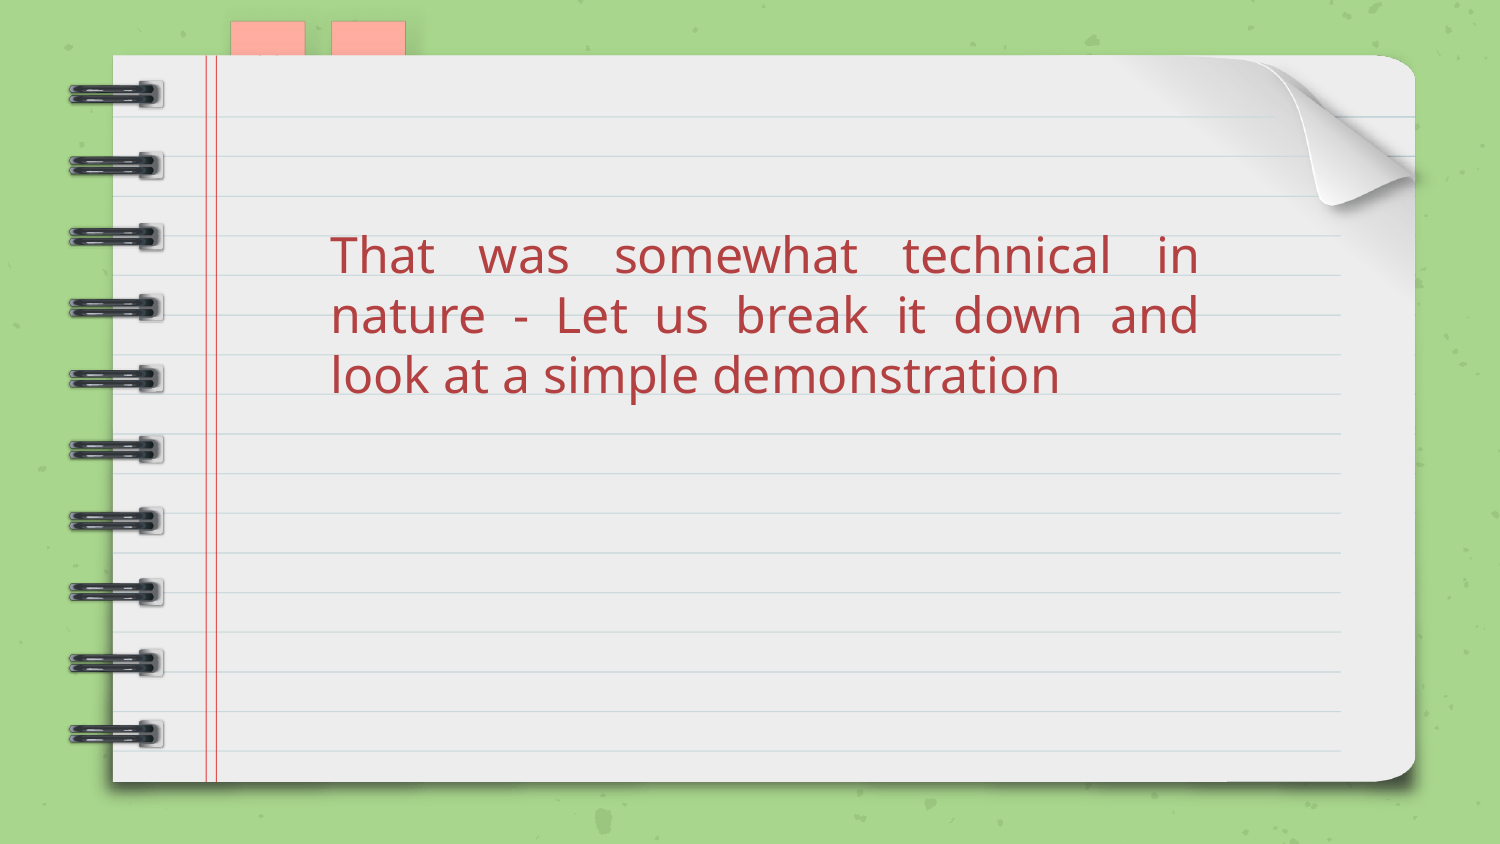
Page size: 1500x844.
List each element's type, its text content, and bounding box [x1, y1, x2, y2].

picture [63, 0, 1437, 822]
subtitle That was somewhat technical in nature - Let us break it down and look at a simple demonstration [315, 208, 1216, 568]
